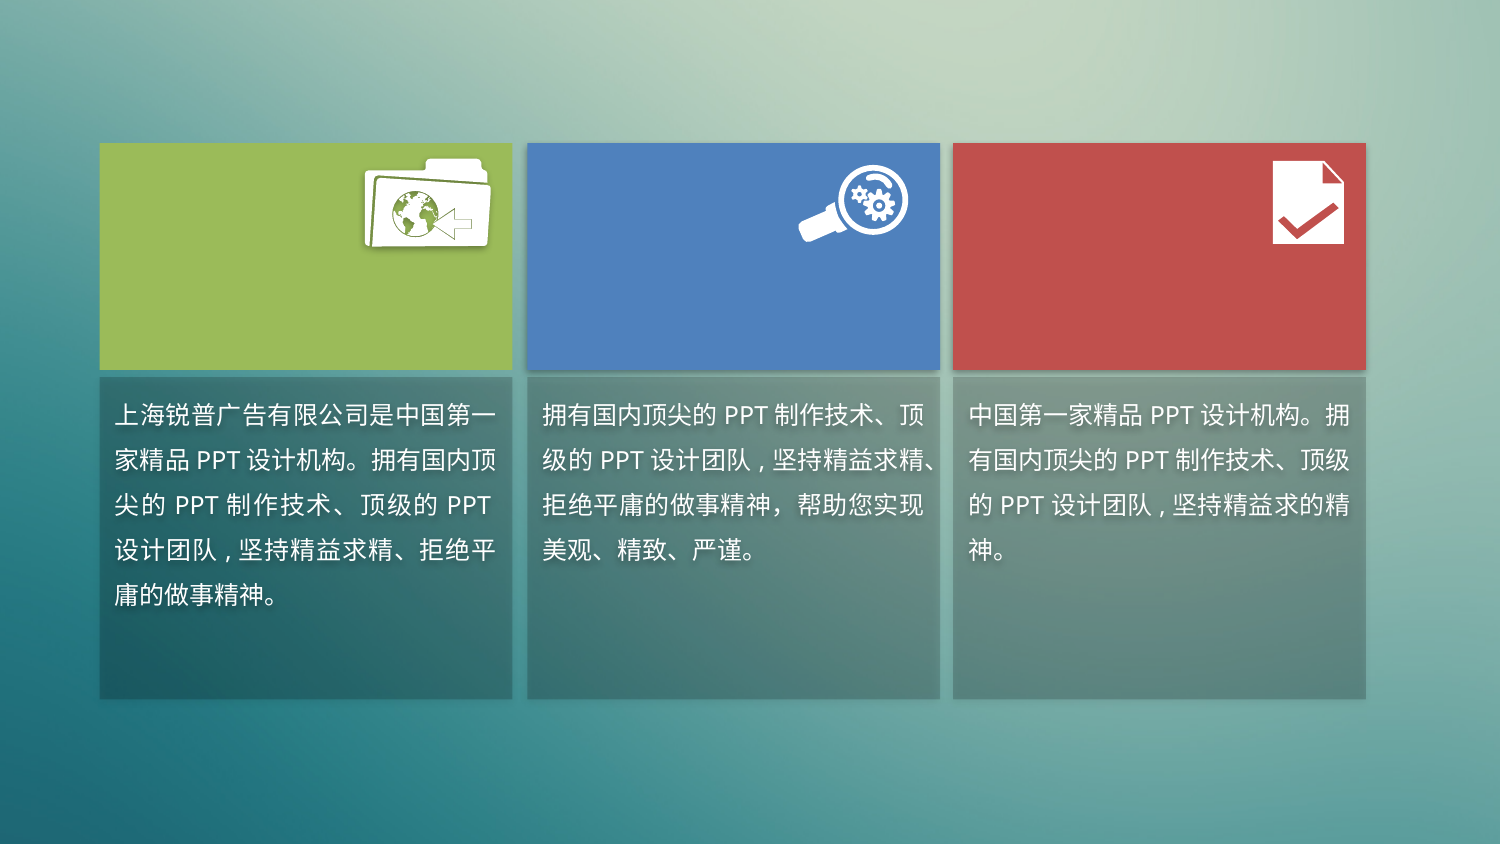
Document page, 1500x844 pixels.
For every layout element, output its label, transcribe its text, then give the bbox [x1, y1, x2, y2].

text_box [527, 142, 941, 371]
picture [0, 0, 1500, 844]
text_box 中国第一家精品PPT设计机构。拥有国内顶尖的PPT制作技术、顶级的PPT设计团队,坚持精益求的精神。 [952, 378, 1367, 700]
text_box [952, 142, 1367, 371]
text_box 拥有国内顶尖的PPT制作技术、顶级的PPT设计团队,坚持精益求精、拒绝平庸的做事精神，帮助您实现美观、精致、严谨。 [527, 378, 941, 700]
text_box 上海锐普广告有限公司是中国第一家精品PPT设计机构。拥有国内顶尖的PPT制作技术、顶级的PPT设计团队,坚持精益求精、拒绝平庸的做事精神。 [99, 376, 513, 700]
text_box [99, 142, 513, 371]
